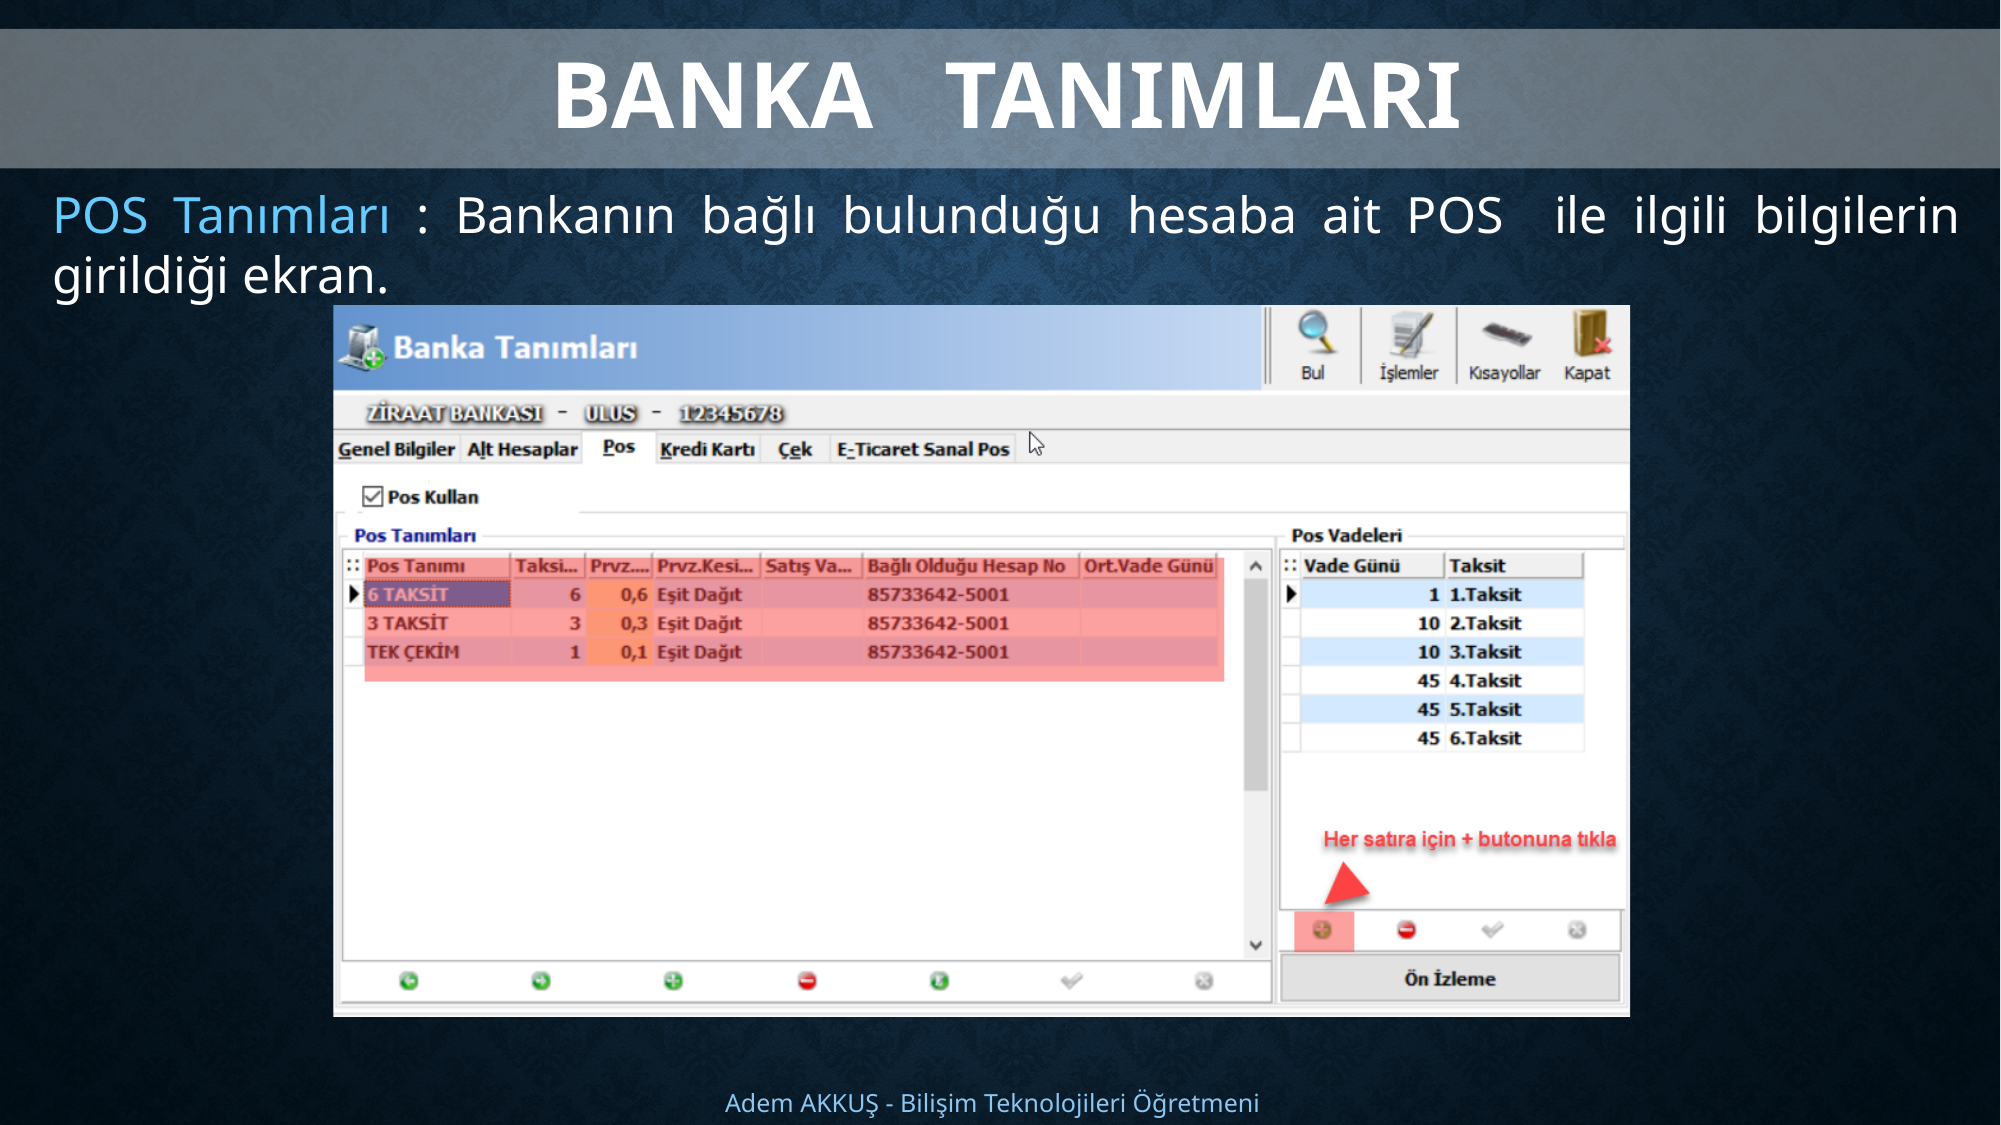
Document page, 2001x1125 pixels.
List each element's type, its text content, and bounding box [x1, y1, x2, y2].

footer Adem AKKUŞ - Bilişim Teknolojileri Öğretmeni [0, 1080, 2000, 1125]
picture [332, 304, 1631, 1017]
title Banka tanımları [0, 28, 2000, 169]
list POS Tanımları : Bankanın bağlı bulunduğu hesaba ait POS ile ilgili bilgilerin girildiği ekran. [37, 176, 1977, 588]
